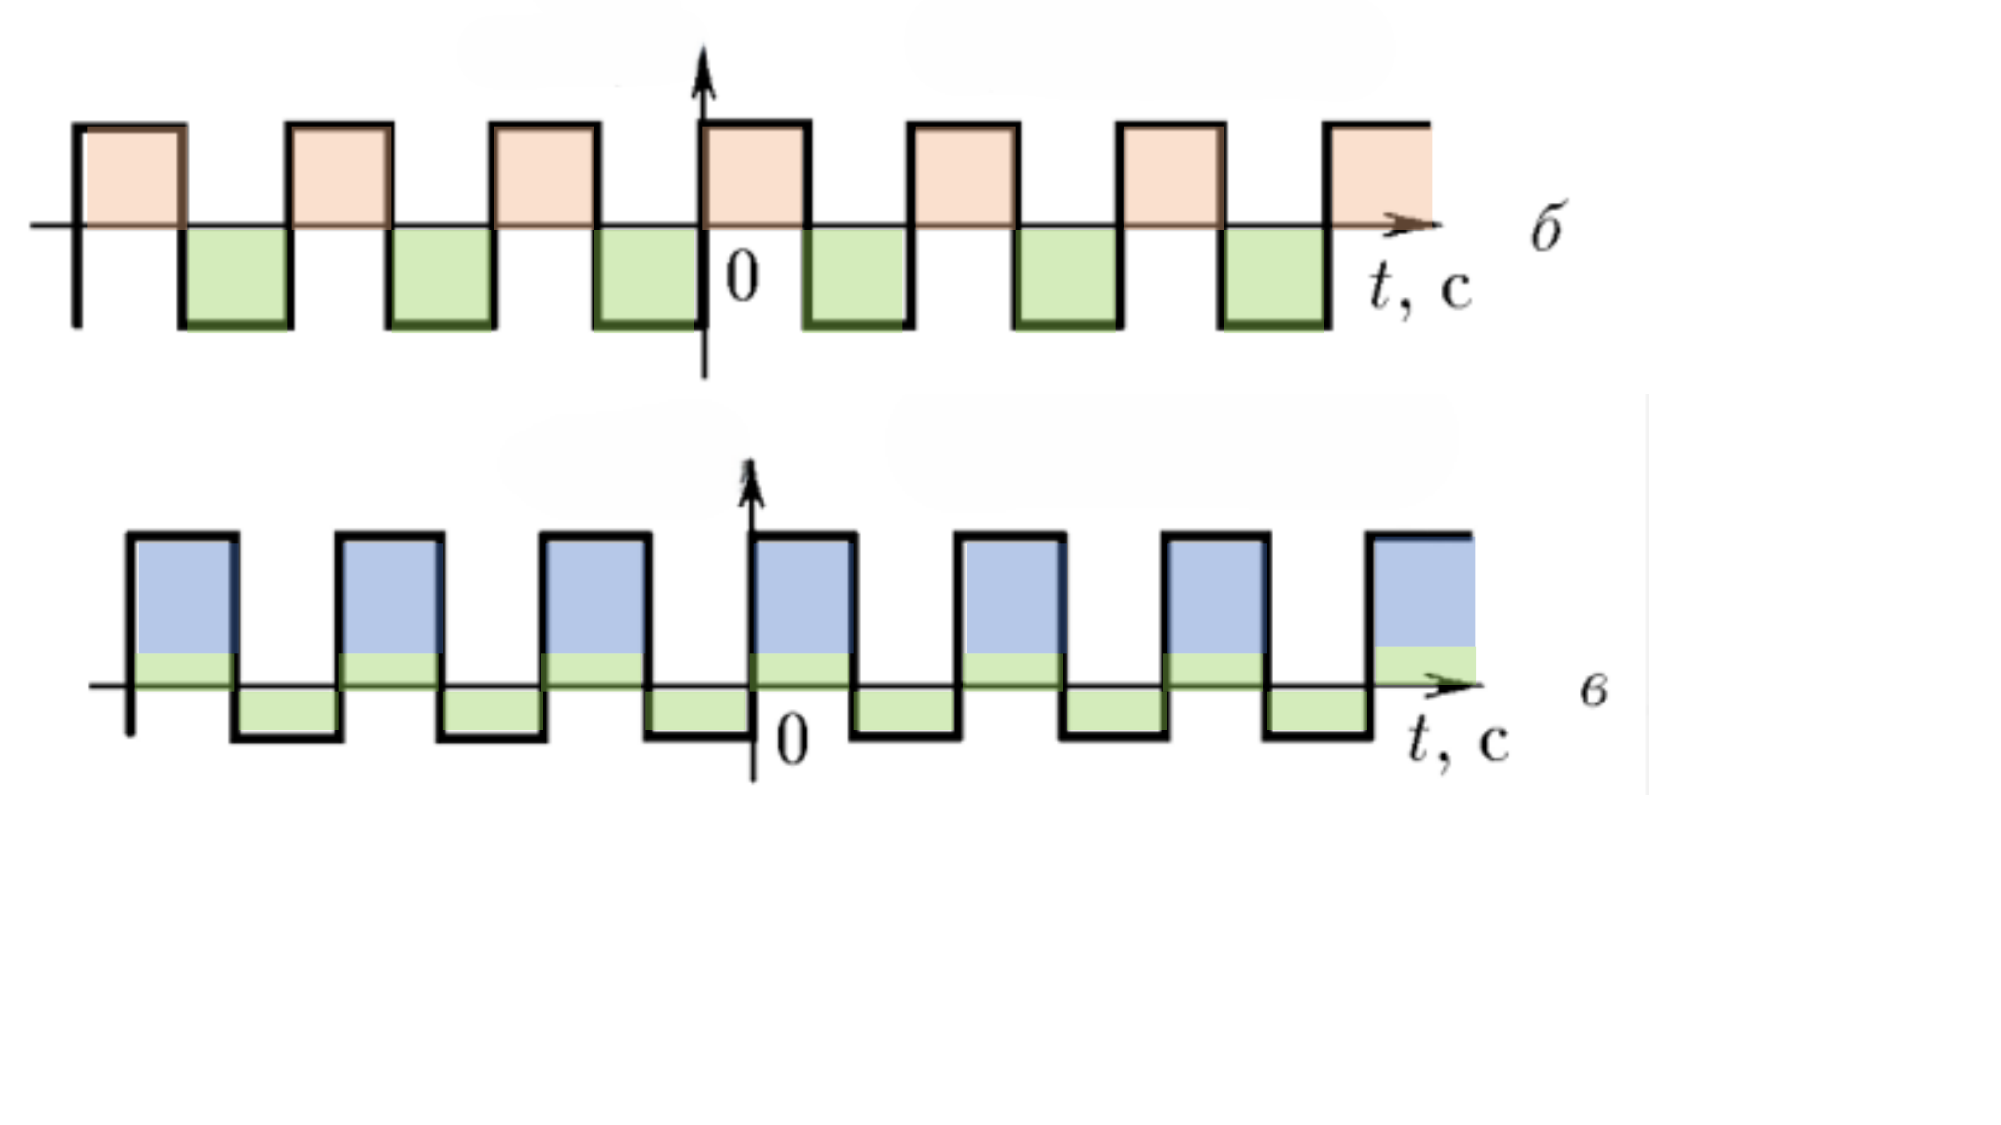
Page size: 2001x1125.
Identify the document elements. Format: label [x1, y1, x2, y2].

picture [26, 0, 1649, 795]
